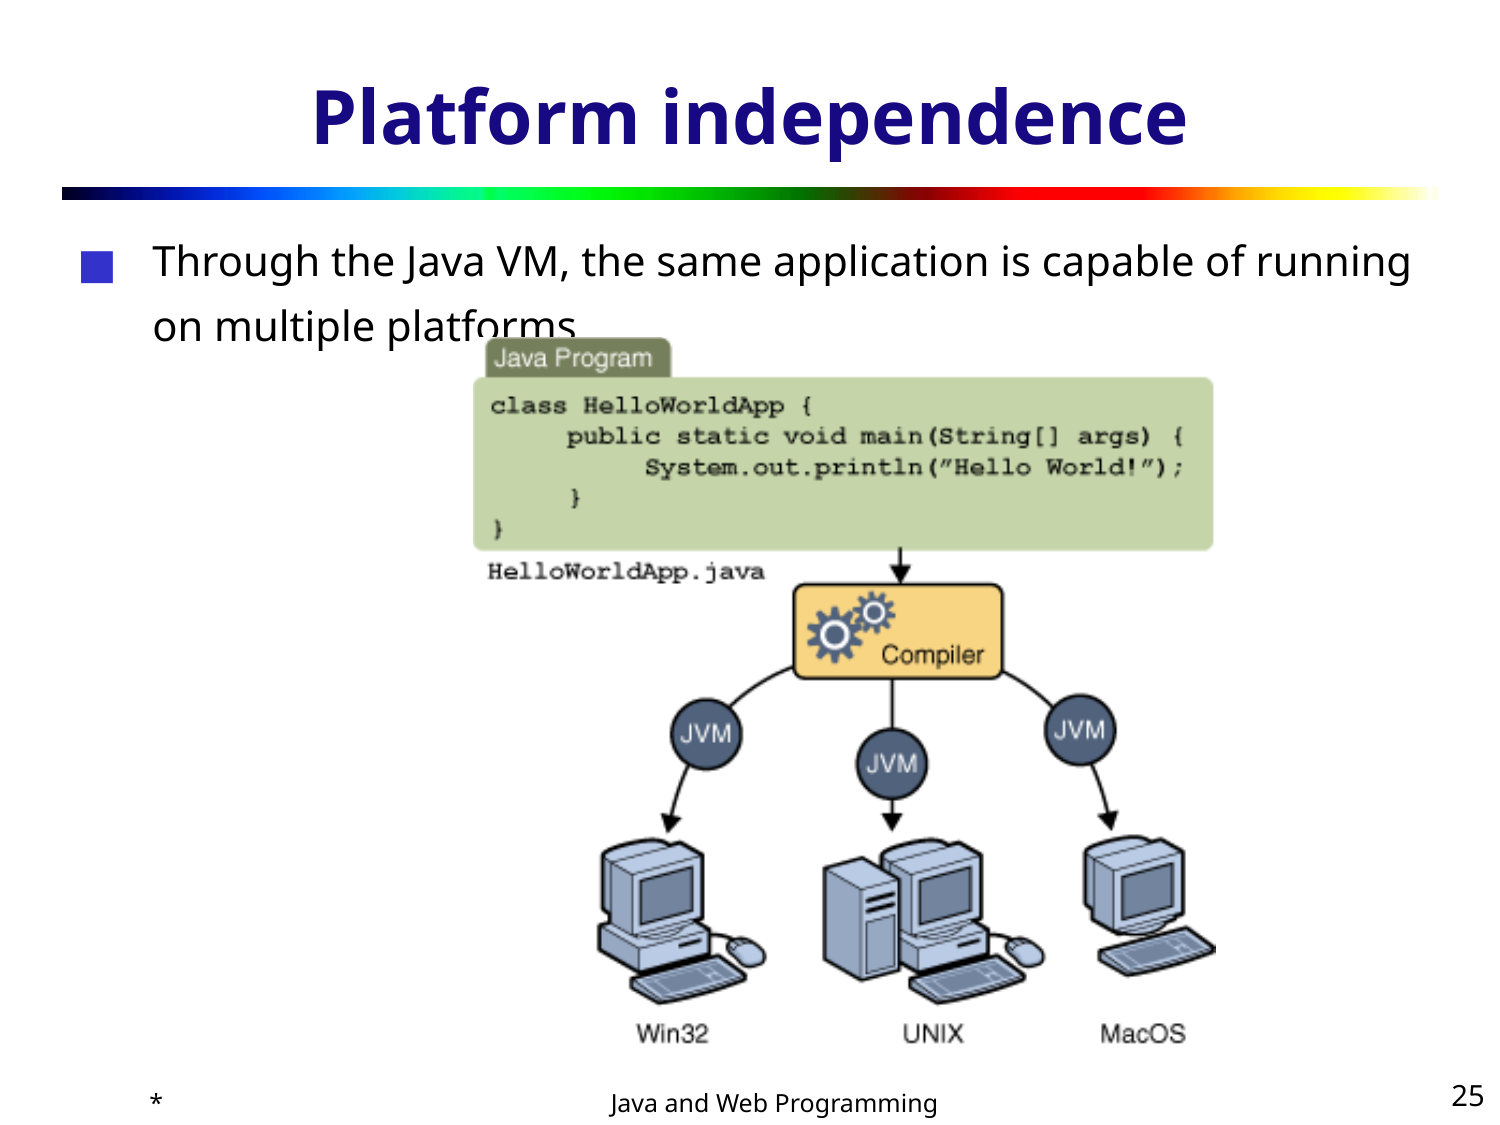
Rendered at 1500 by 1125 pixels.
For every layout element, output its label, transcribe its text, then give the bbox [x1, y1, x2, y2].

picture [382, 187, 1438, 200]
picture [472, 337, 1216, 1051]
title Platform independence [0, 50, 1500, 179]
list Through the Java VM, the same application is capable of running on multiple platforms [62, 212, 1463, 1063]
picture [62, 187, 355, 200]
text_box Java and Web Programming [537, 1062, 1013, 1125]
text_box * [0, 1049, 313, 1125]
text_box ‹#› [1187, 1049, 1500, 1125]
